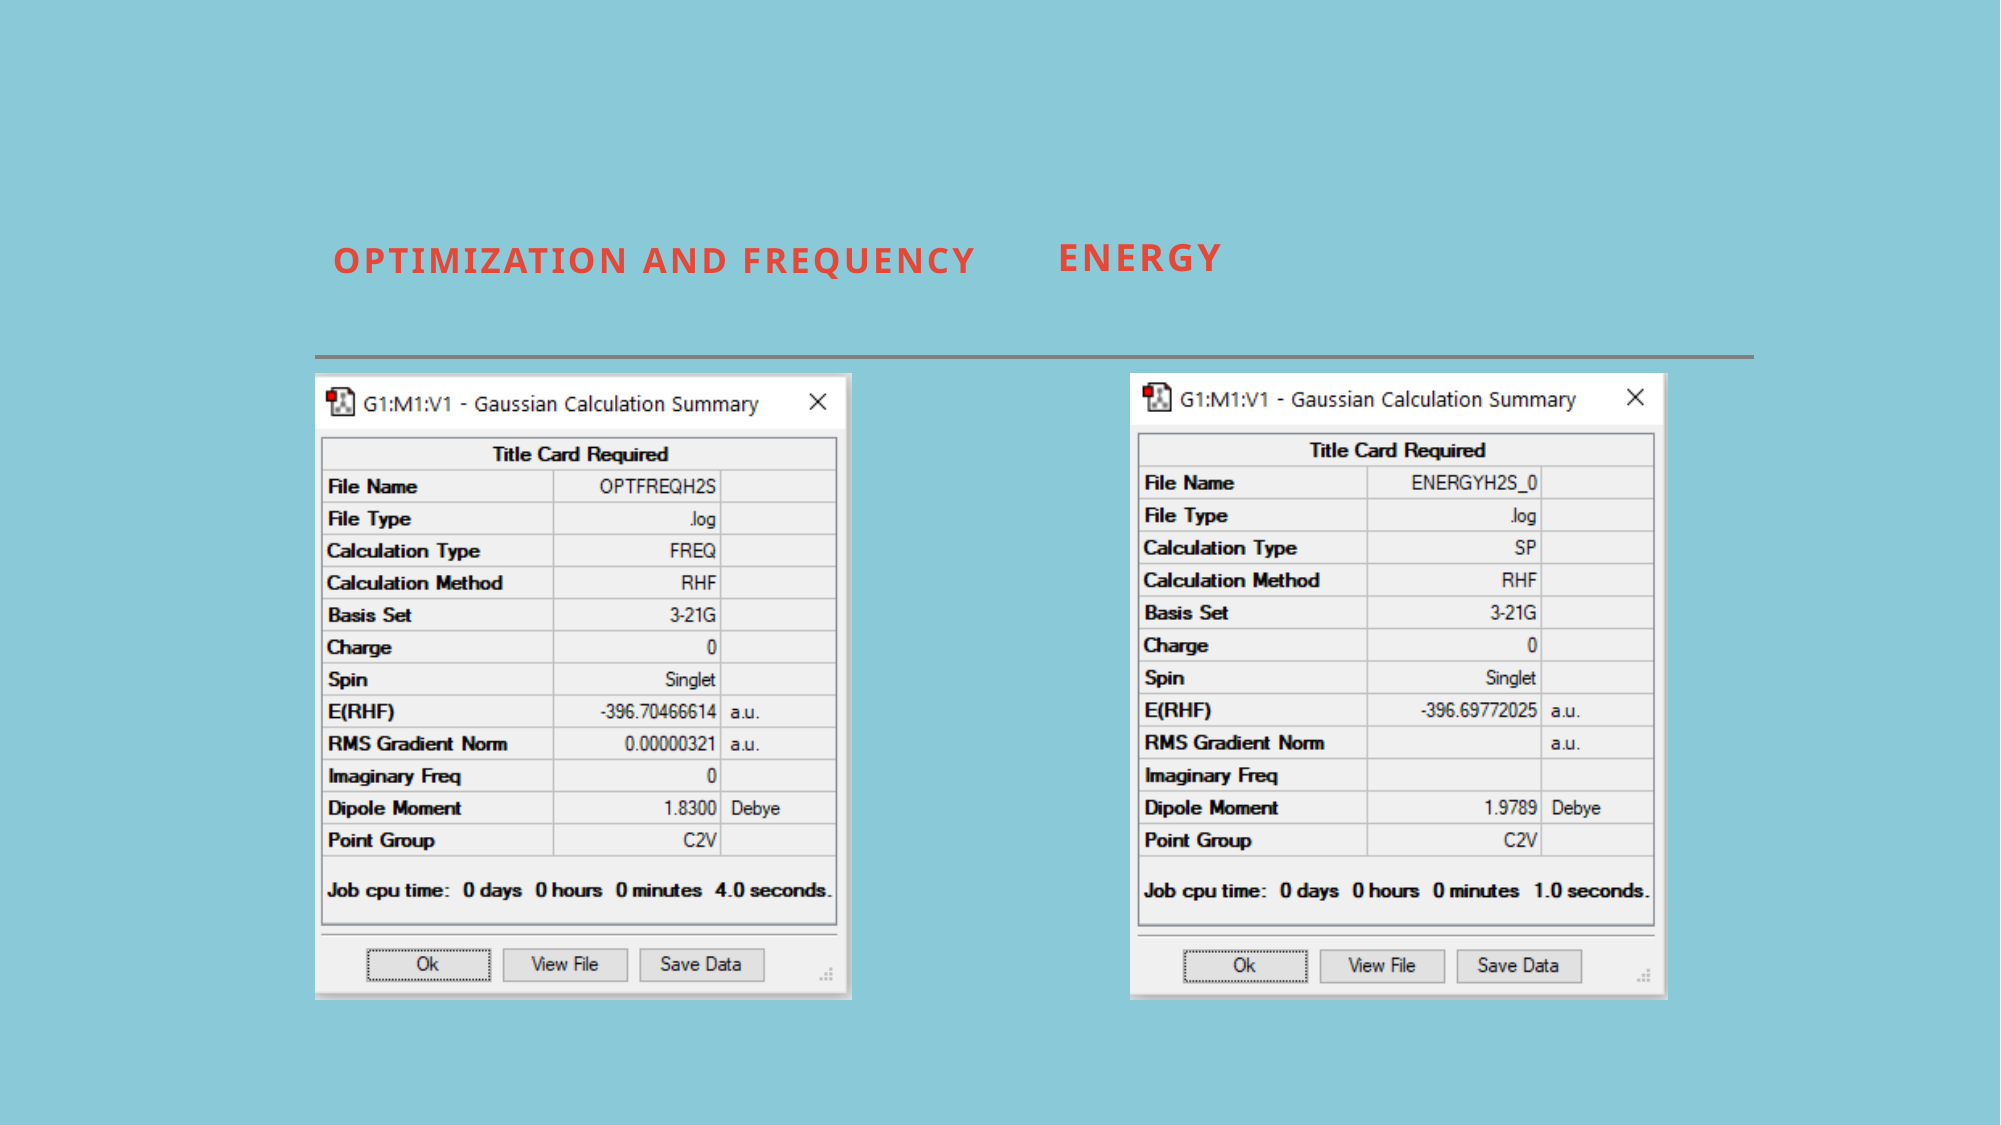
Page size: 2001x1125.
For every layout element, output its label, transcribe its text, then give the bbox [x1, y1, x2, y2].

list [1130, 373, 1668, 1001]
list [314, 373, 852, 1001]
list energy [1039, 160, 1722, 296]
list Optımızatıon and frequency [315, 160, 998, 296]
